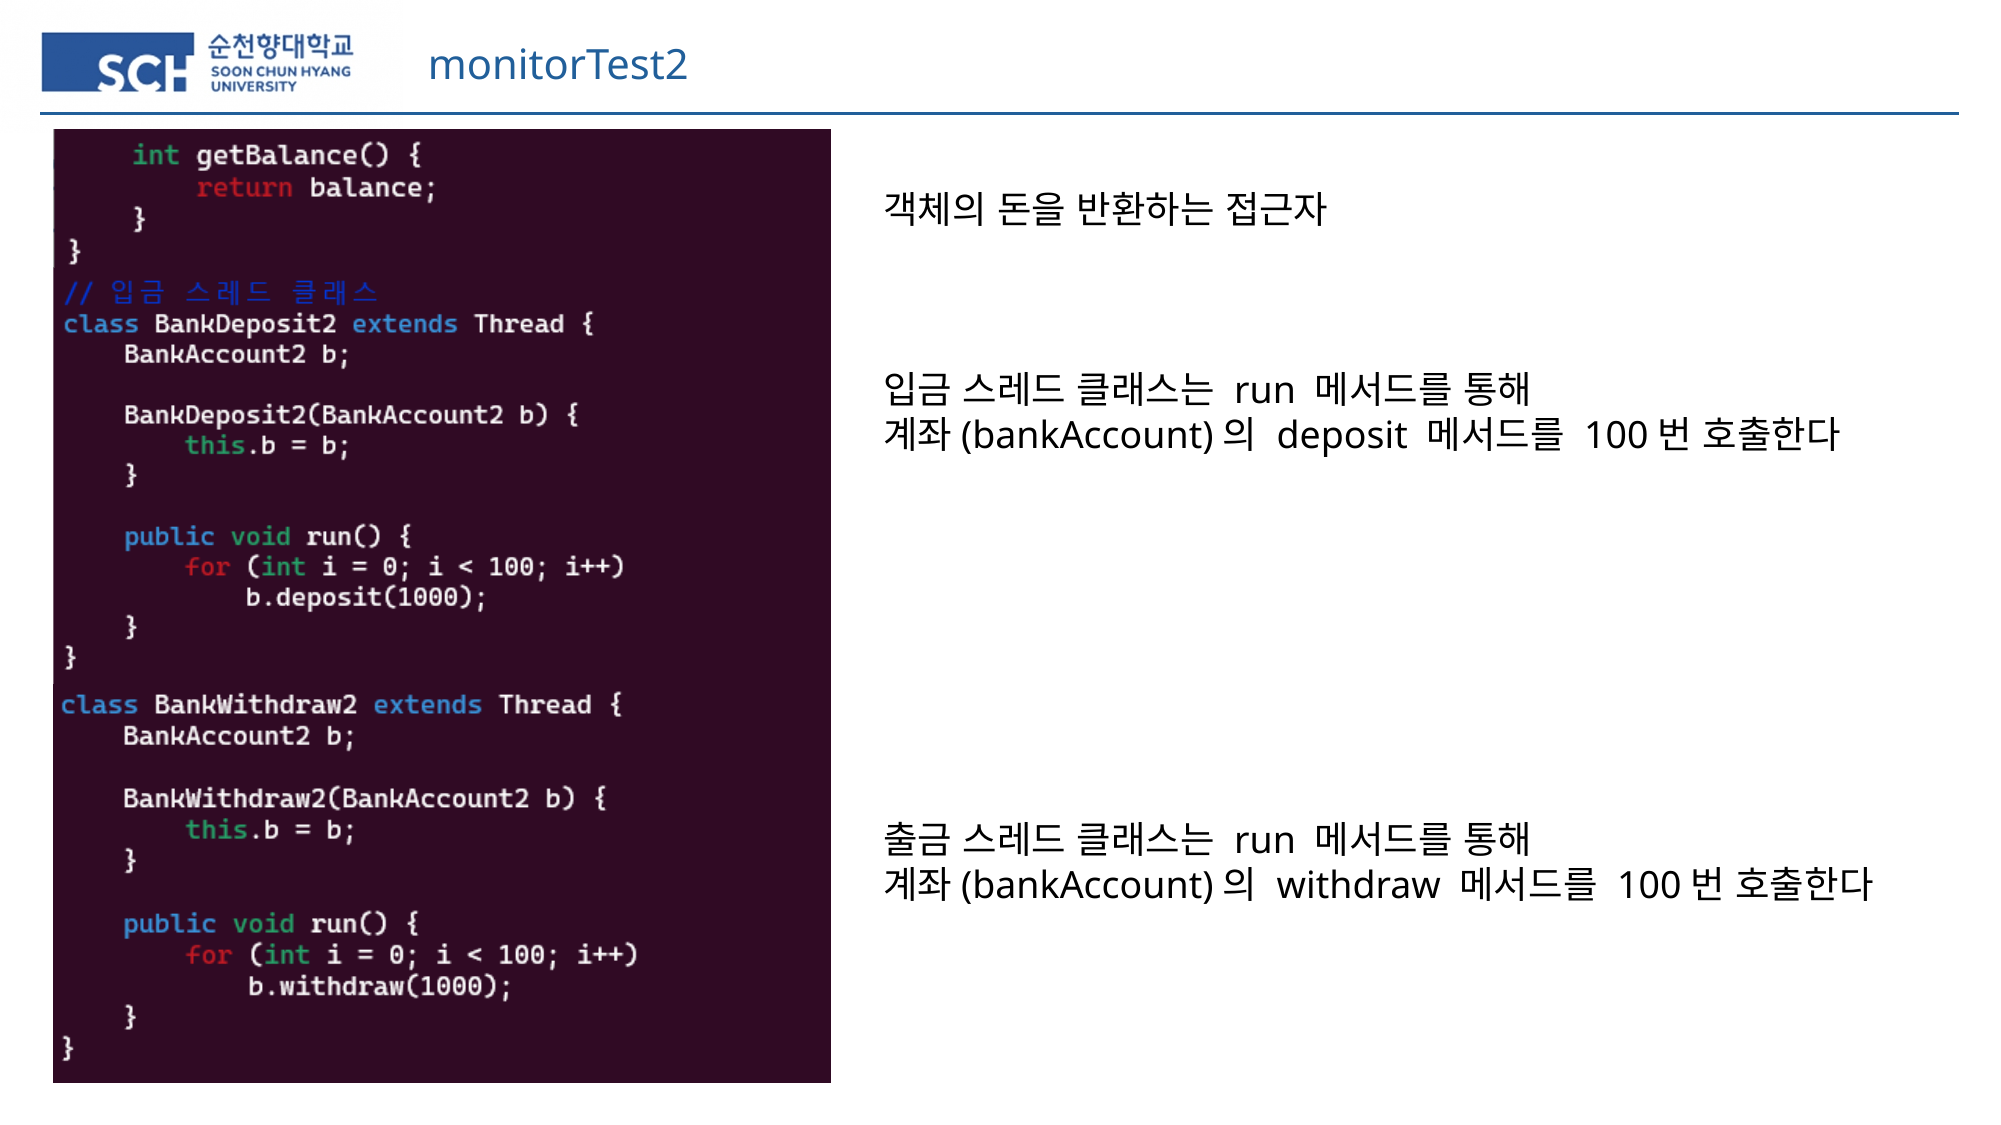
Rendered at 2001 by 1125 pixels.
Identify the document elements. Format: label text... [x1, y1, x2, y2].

text_box 객체의 돈을 반환하는 접근자 입금 스레드 클래스는 run 메서드를 통해 계좌(bankAccount)의 deposit 메서드를 100번 호출한다 출금 스레드 클래스는 run 메서드를 통해 계좌(bankAccount)의 withdraw 메서드를 100번 호출한다 [868, 178, 1911, 1003]
picture [0, 0, 831, 1084]
text_box monitorTest2 [413, 30, 1061, 95]
